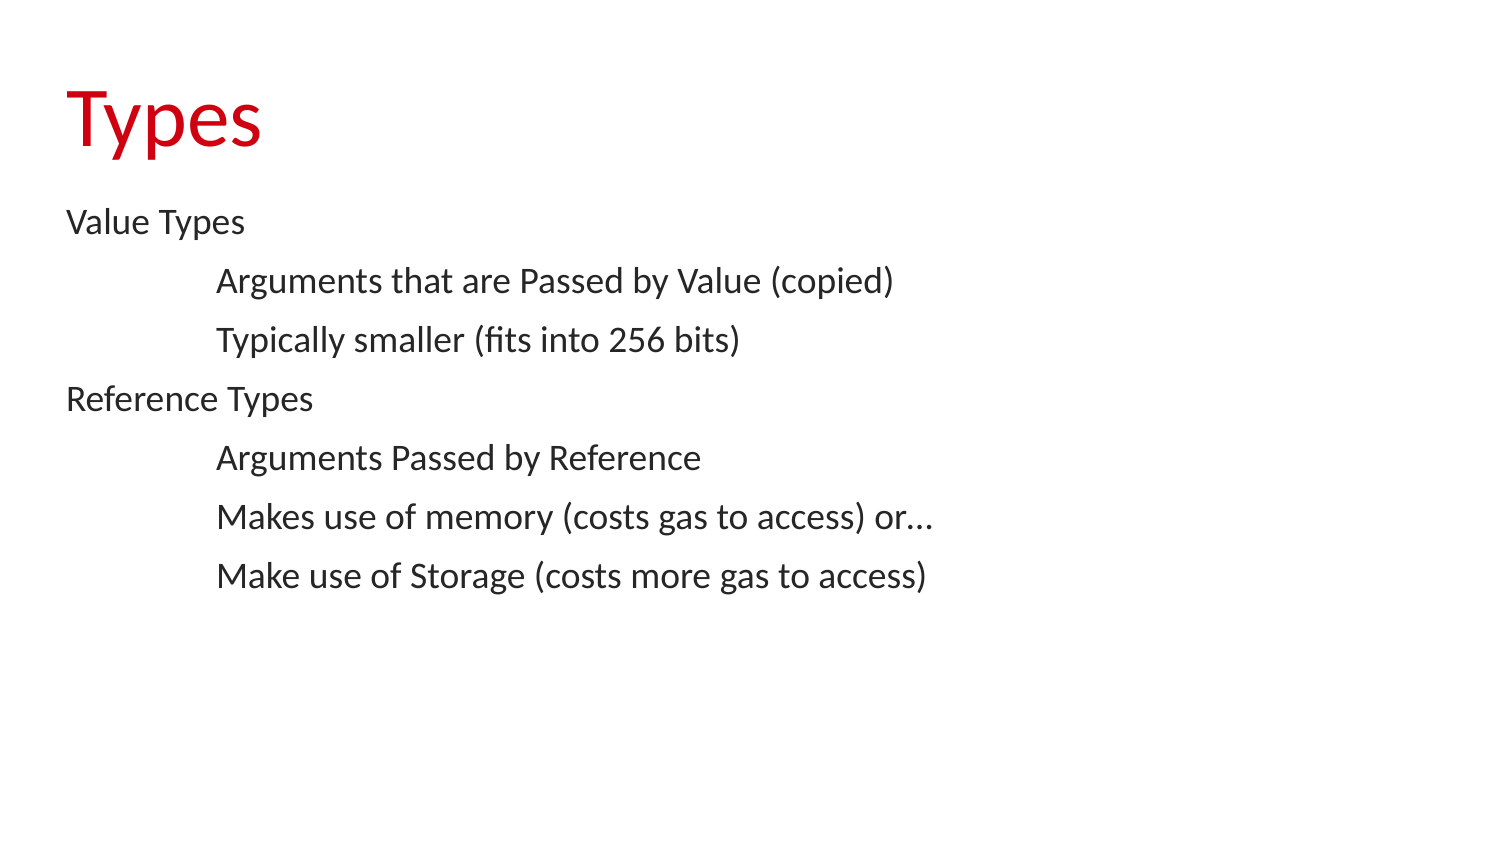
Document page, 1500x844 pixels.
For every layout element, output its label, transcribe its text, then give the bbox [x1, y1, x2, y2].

title Types [51, 72, 1449, 167]
list Value Types Arguments that are Passed by Value (copied) Typically smaller (fits into 256 bits) Reference Types Arguments Passed by Reference Makes use of memory (costs gas to access) or… Make use of Storage (costs more gas to access) [51, 189, 1449, 750]
